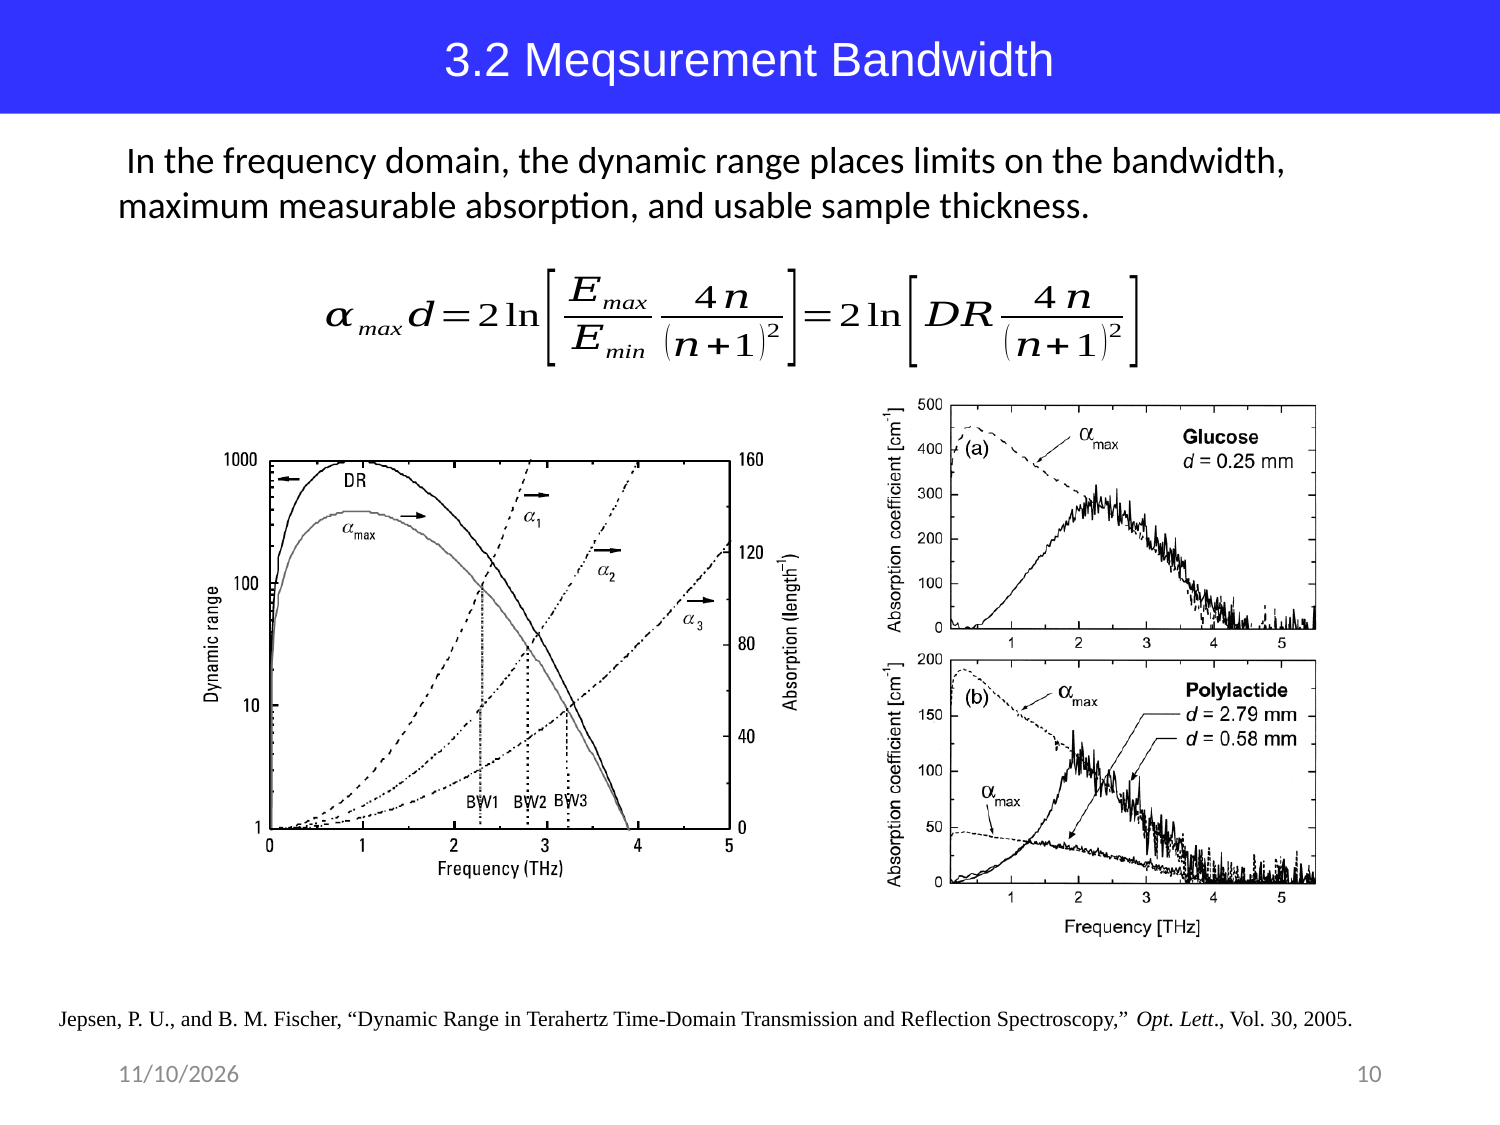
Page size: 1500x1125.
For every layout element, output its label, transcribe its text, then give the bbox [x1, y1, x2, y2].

text_box Jepsen, P. U., and B. M. Fischer, “Dynamic Range in Terahertz Time-Domain Transmission and Reflection Spectroscopy,” Opt. Lett., Vol. 30, 2005. [43, 997, 1456, 1038]
text_box In the frequency domain, the dynamic range places limits on the bandwidth, maximum measurable absorption, and usable sample thickness. [103, 128, 1397, 234]
picture [876, 387, 1327, 943]
picture [191, 445, 812, 885]
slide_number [103, 1042, 441, 1103]
slide_number 10 [1059, 1042, 1397, 1103]
text_box 3.2 Meqsurement Bandwidth [0, 0, 1500, 114]
